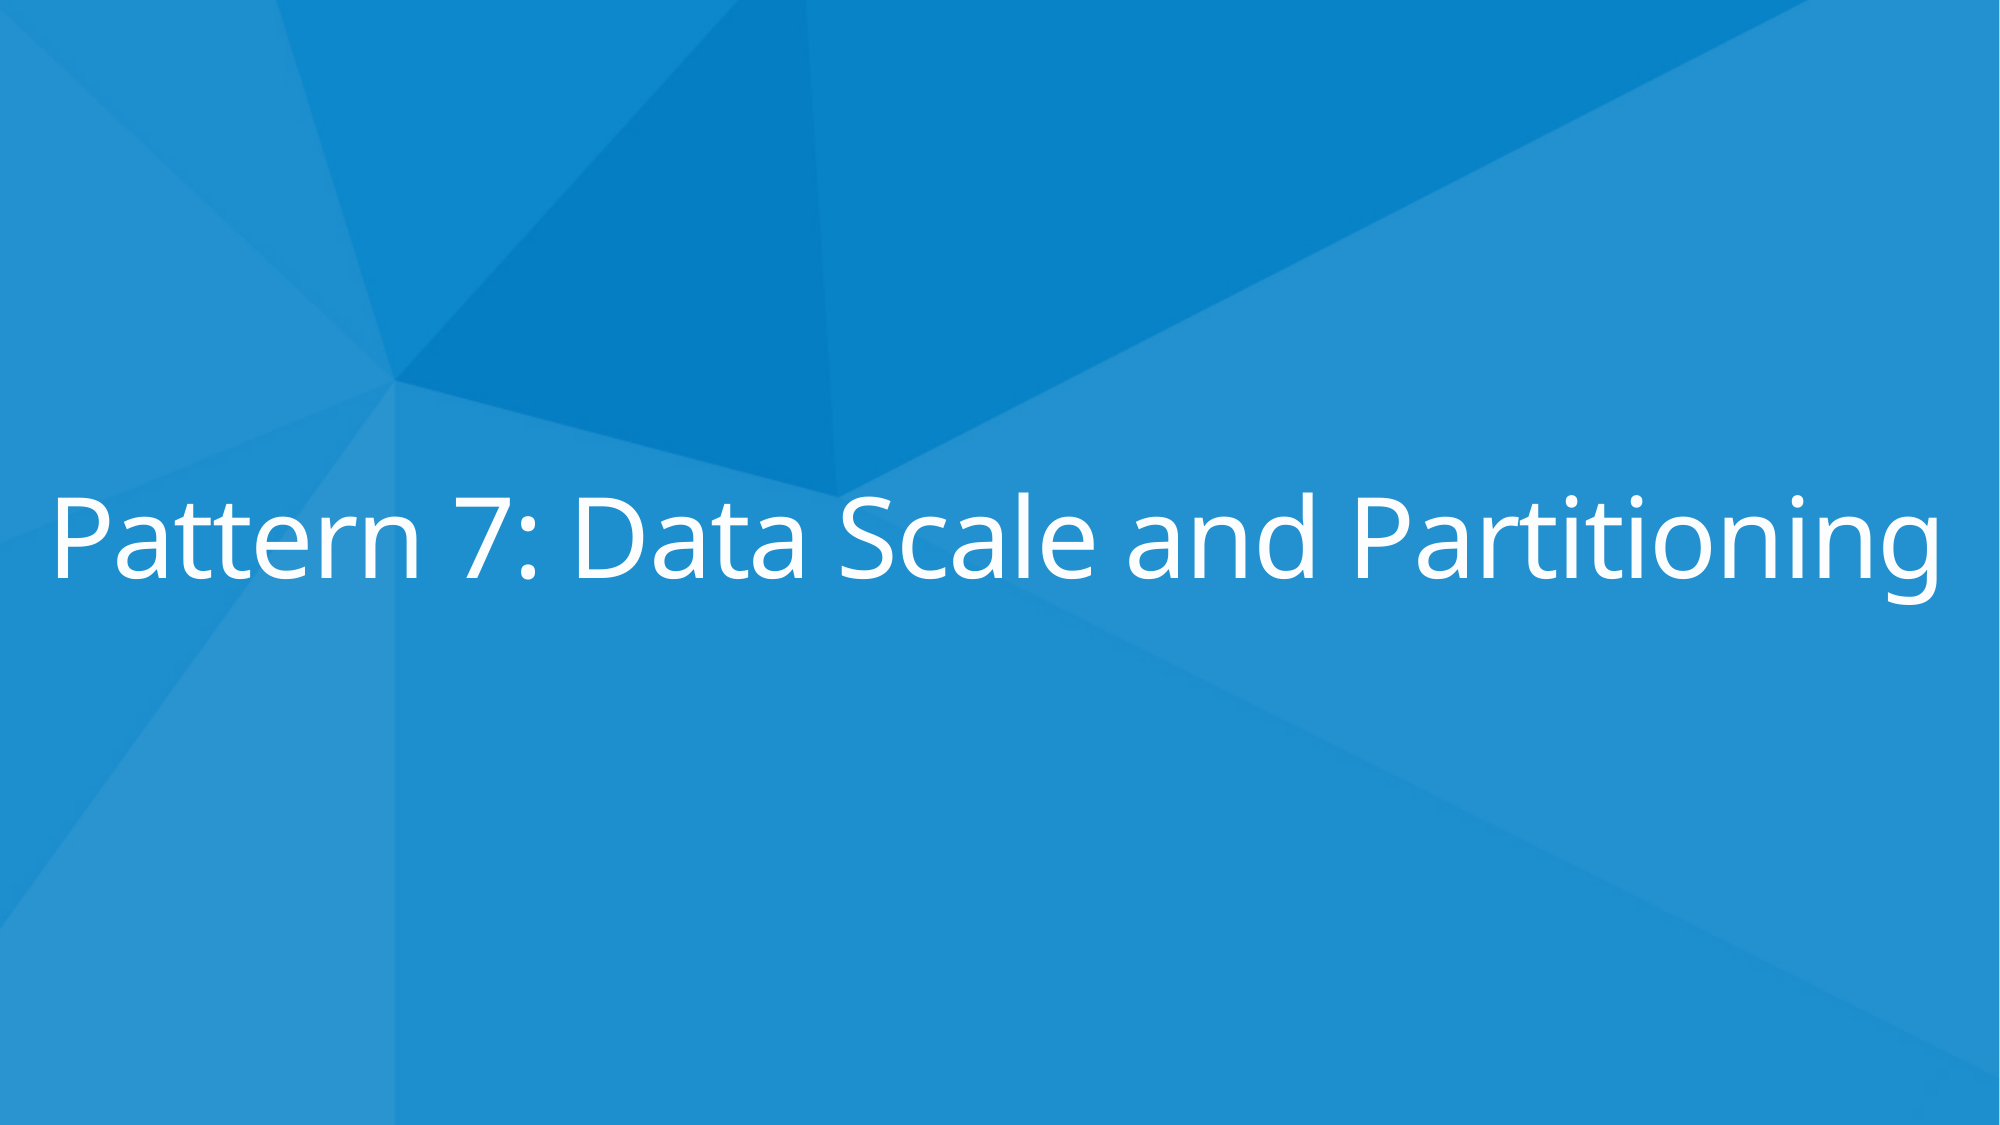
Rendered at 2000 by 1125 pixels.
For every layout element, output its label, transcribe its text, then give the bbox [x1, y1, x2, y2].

title Pattern 7: Data Scale and Partitioning [15, 430, 1979, 654]
picture [0, 0, 2000, 1125]
